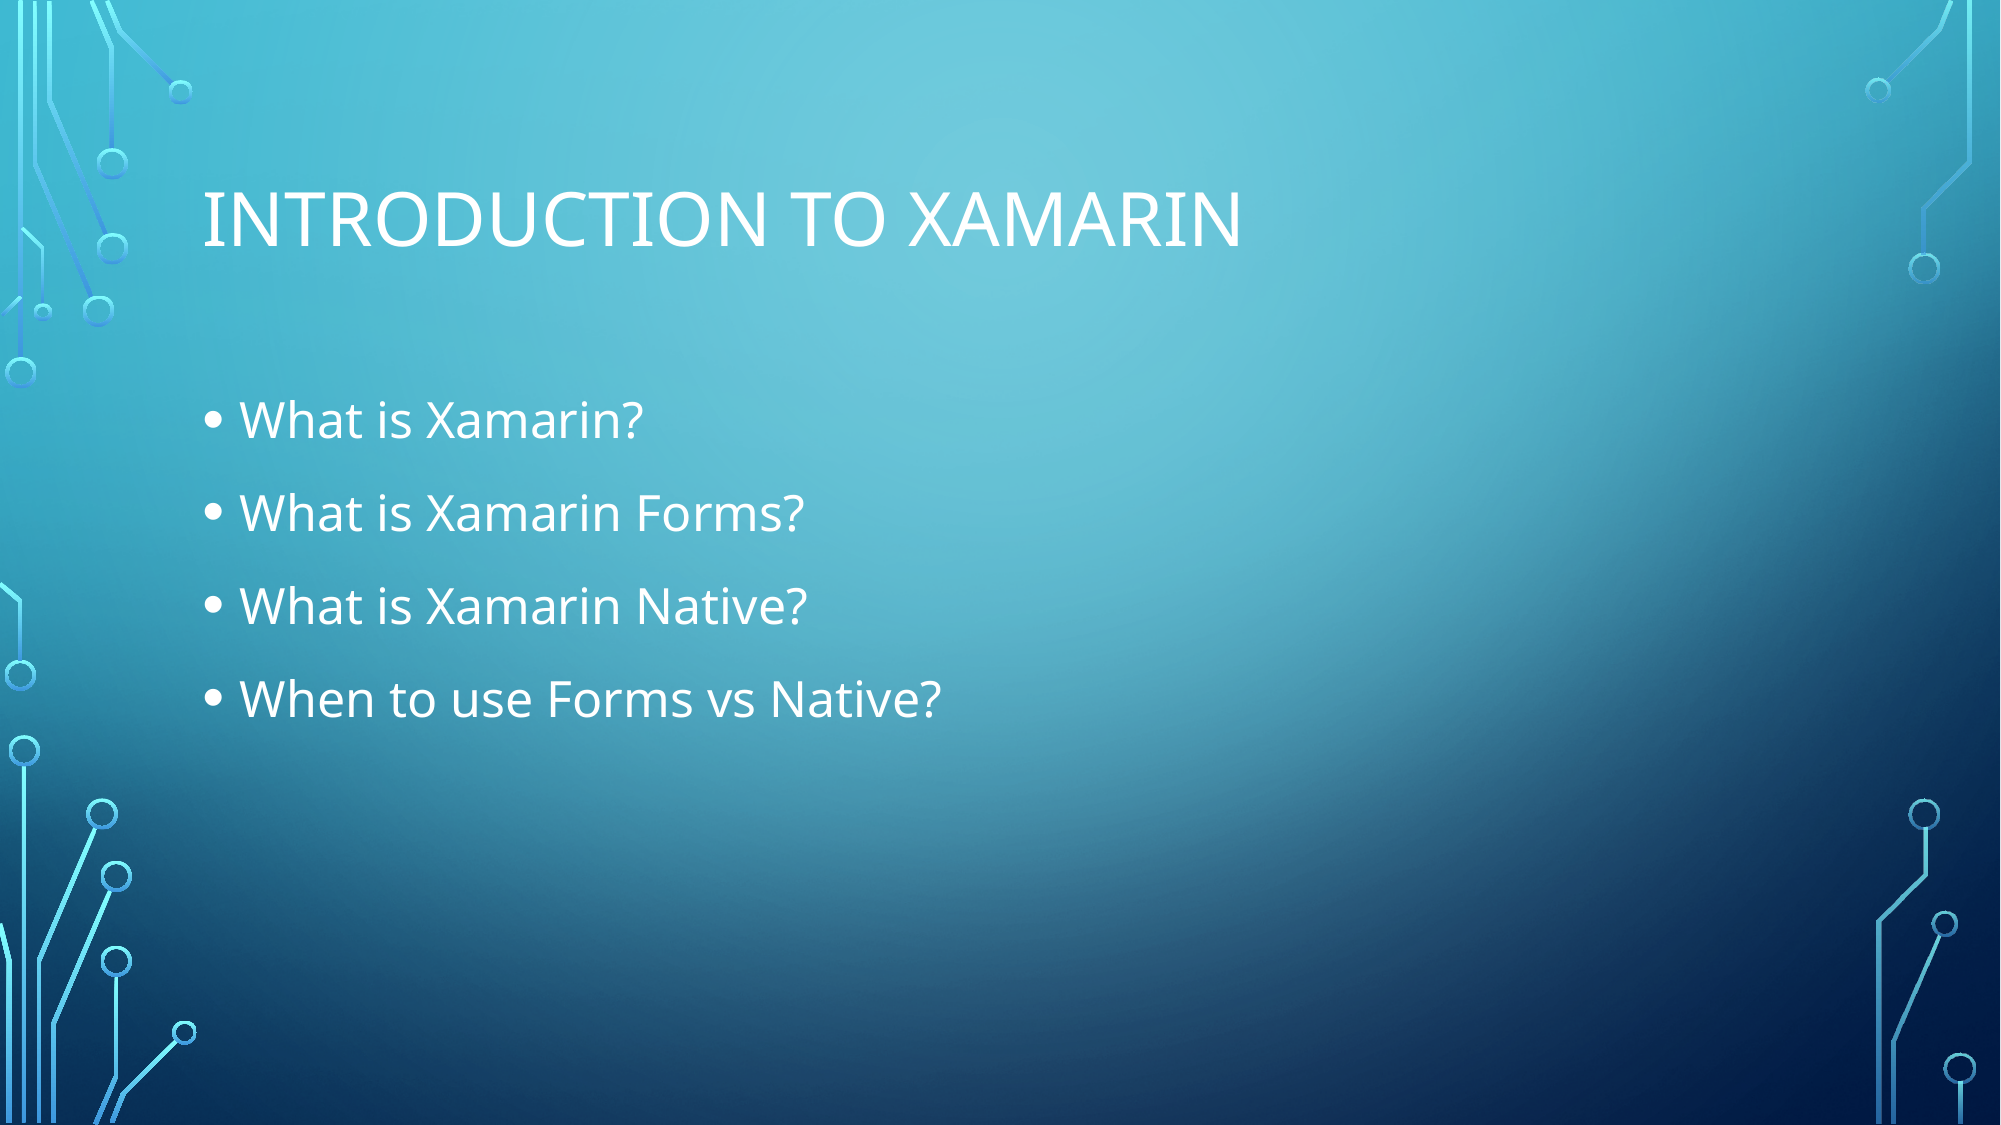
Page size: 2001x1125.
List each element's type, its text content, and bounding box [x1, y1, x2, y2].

title Introduction to xamarin [187, 101, 1813, 344]
list What is Xamarin? What is Xamarin Forms? What is Xamarin Native? When to use Forms vs Native? [187, 369, 1813, 950]
